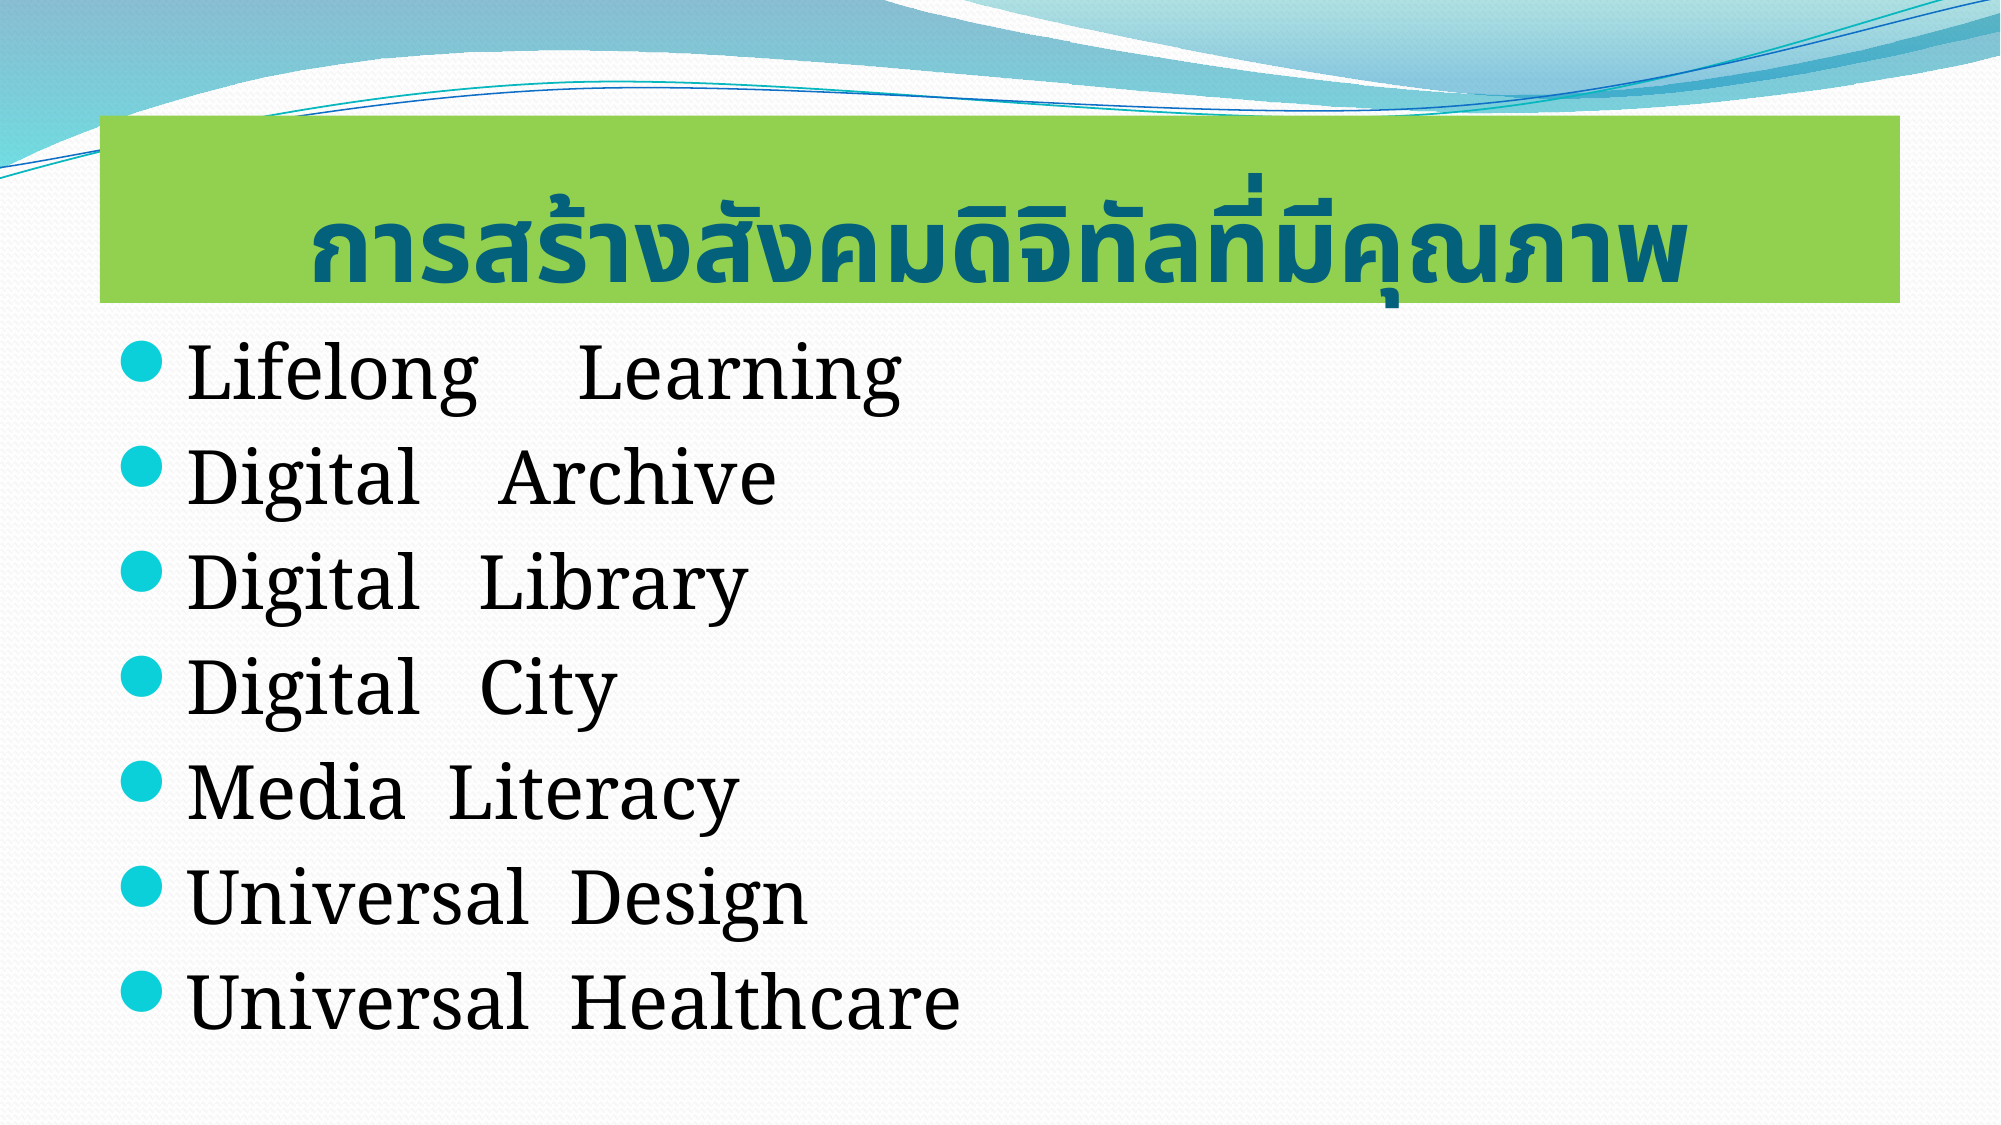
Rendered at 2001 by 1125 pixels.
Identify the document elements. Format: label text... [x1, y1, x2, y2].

list Lifelong Learning Digital Archive Digital Library Digital City Media Literacy Universal Design Universal Healthcare [99, 317, 1900, 1038]
title การสร้างสังคมดิจิทัลที่มีคุณภาพ [99, 115, 1900, 303]
